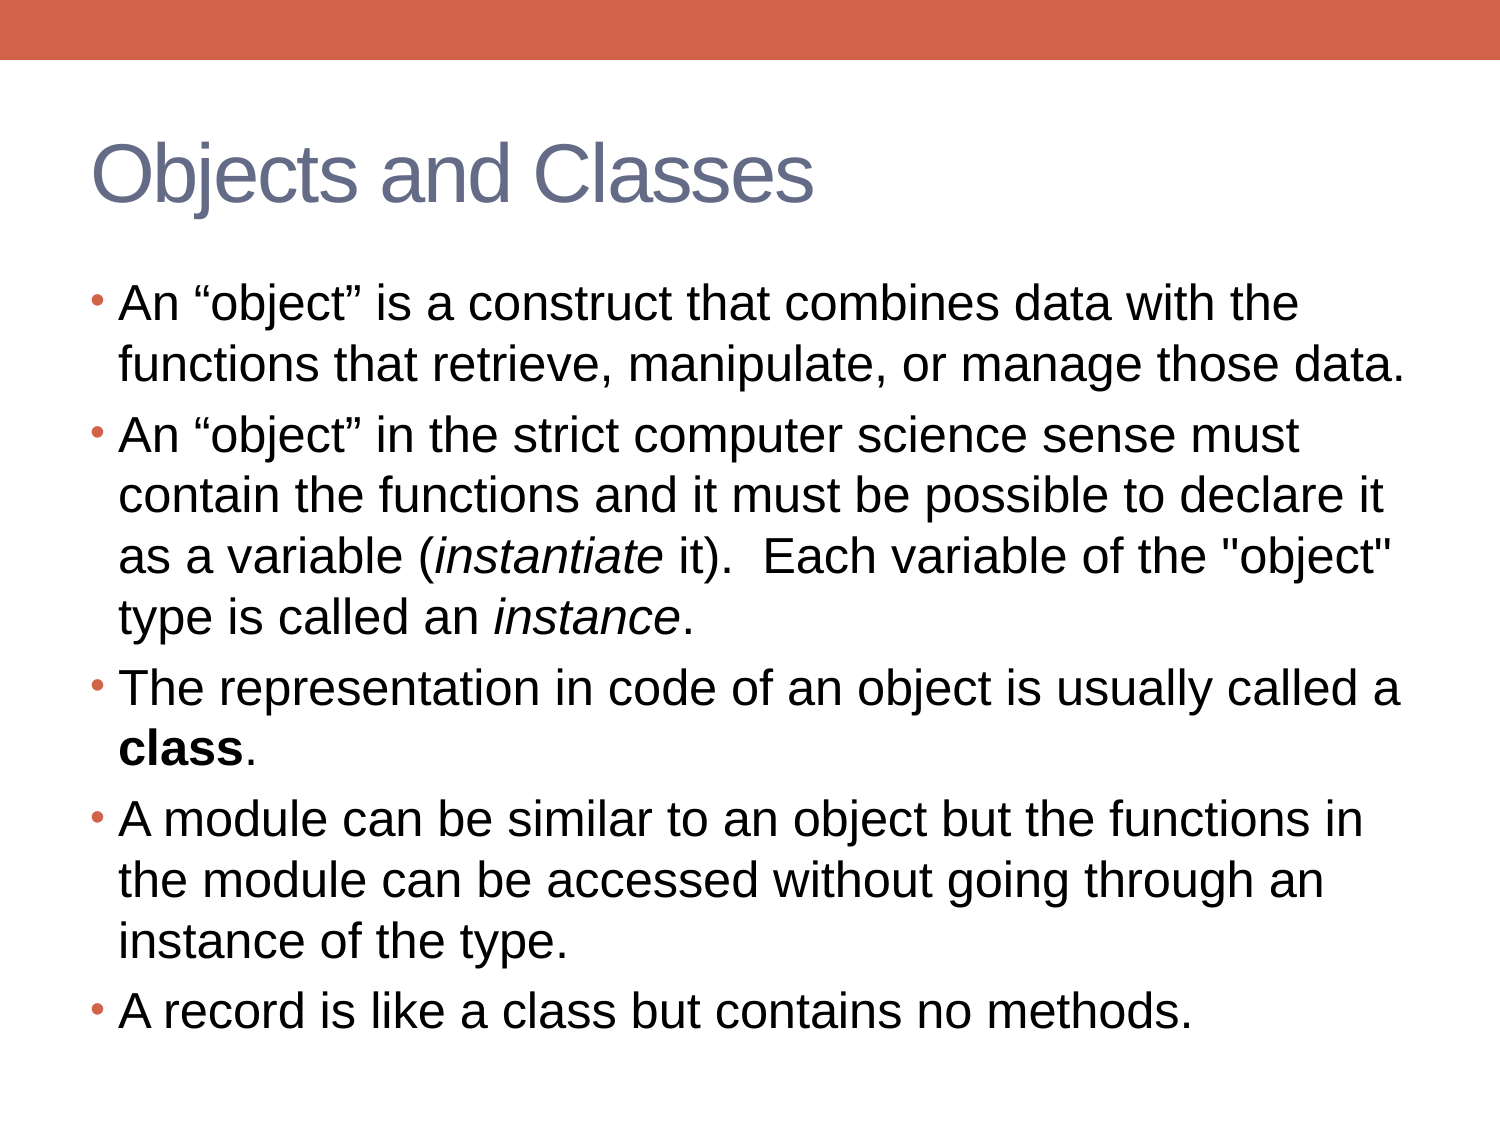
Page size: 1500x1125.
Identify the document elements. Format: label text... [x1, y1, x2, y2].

list An “object” is a construct that combines data with the functions that retrieve, manipulate, or manage those data. An “object” in the strict computer science sense must contain the functions and it must be possible to declare it as a variable (instantiate it). Each variable of the "object" type is called an instance. The representation in code of an object is usually called a class. A module can be similar to an object but the functions in the module can be accessed without going through an instance of the type. A record is like a class but contains no methods. [75, 262, 1425, 1063]
title Objects and Classes [75, 87, 1425, 250]
